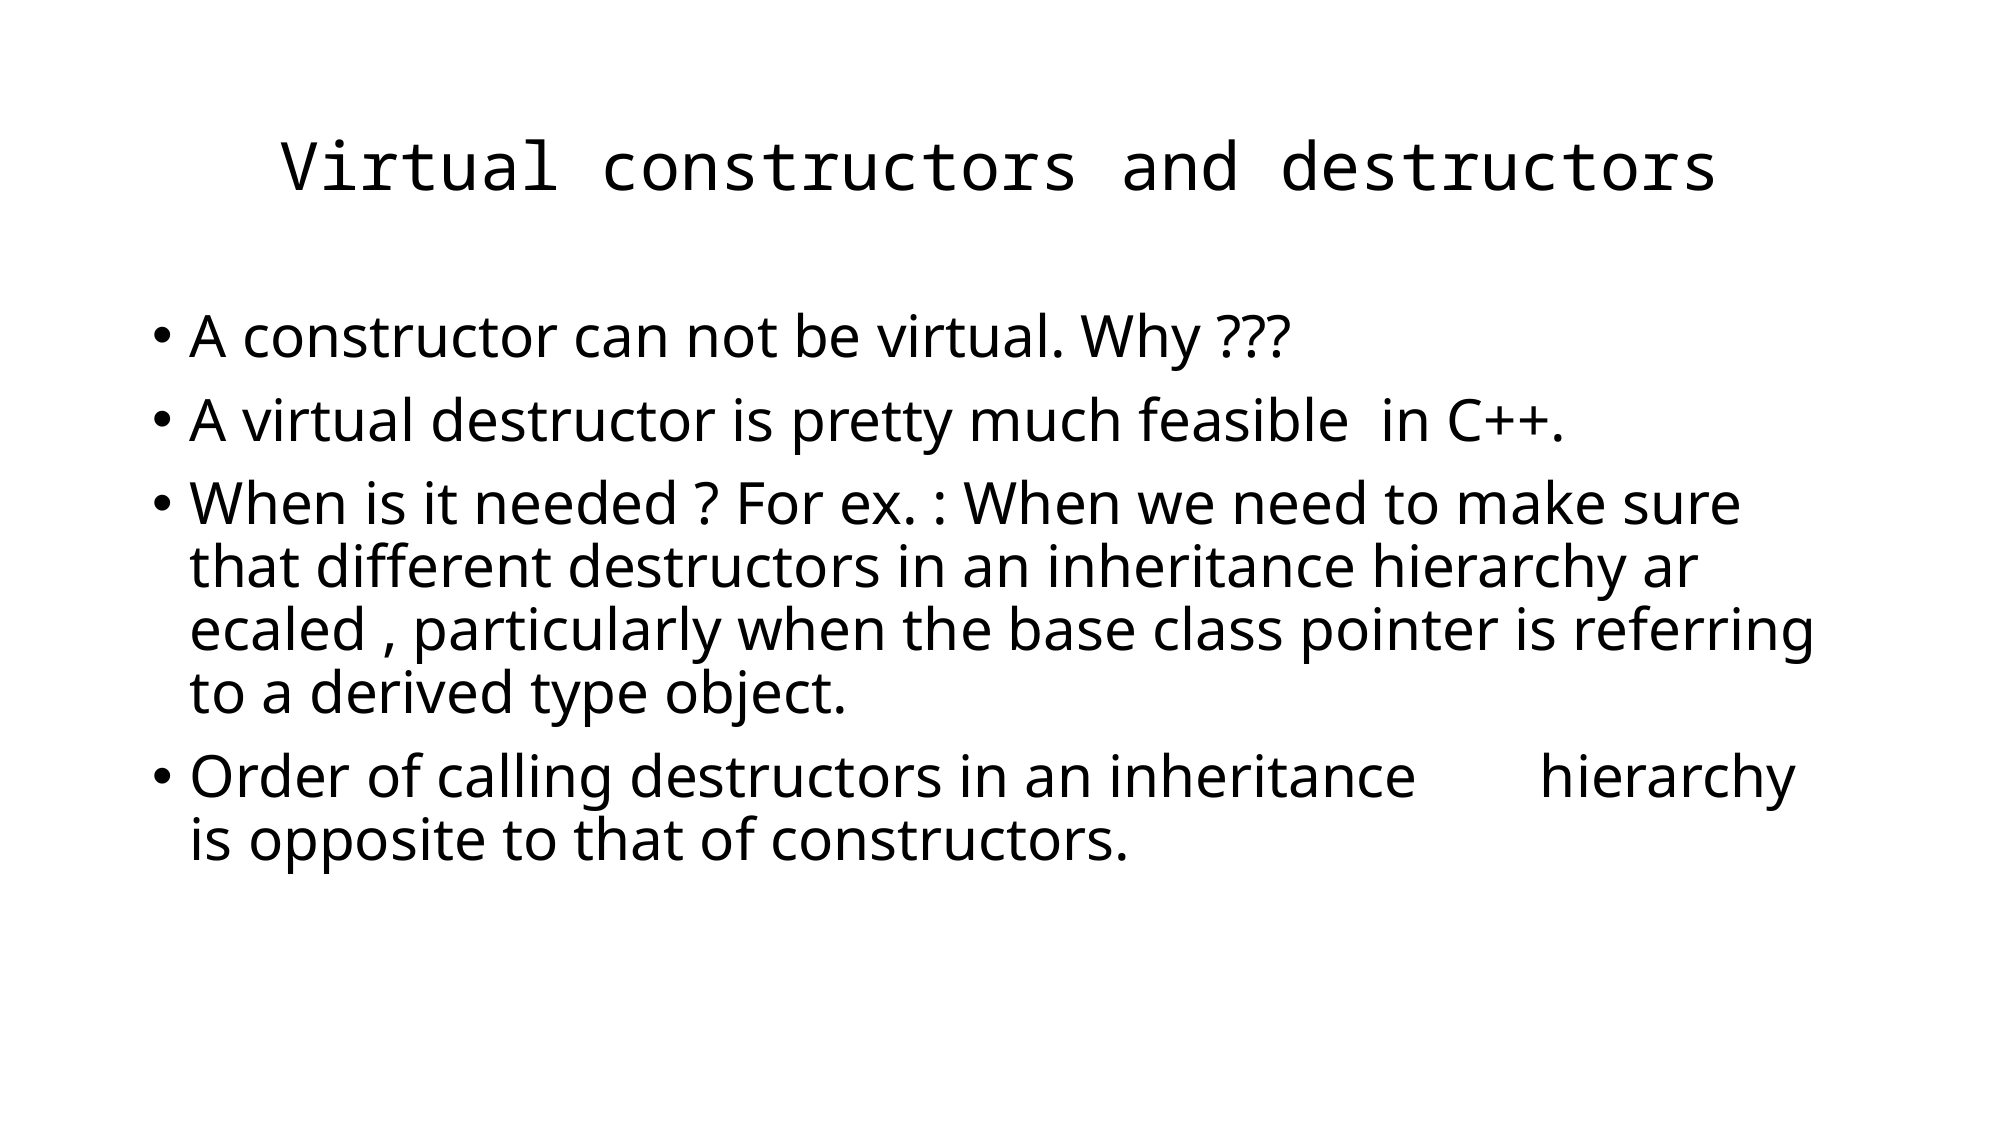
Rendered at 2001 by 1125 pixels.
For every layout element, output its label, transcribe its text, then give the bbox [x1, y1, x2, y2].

title Virtual constructors and destructors [137, 59, 1863, 278]
list A constructor can not be virtual. Why ??? A virtual destructor is pretty much feasible in C++. When is it needed ? For ex. : When we need to make sure that different destructors in an inheritance hierarchy ar ecaled , particularly when the base class pointer is referring to a derived type object. Order of calling destructors in an inheritance hierarchy is opposite to that of constructors. [137, 299, 1863, 1014]
